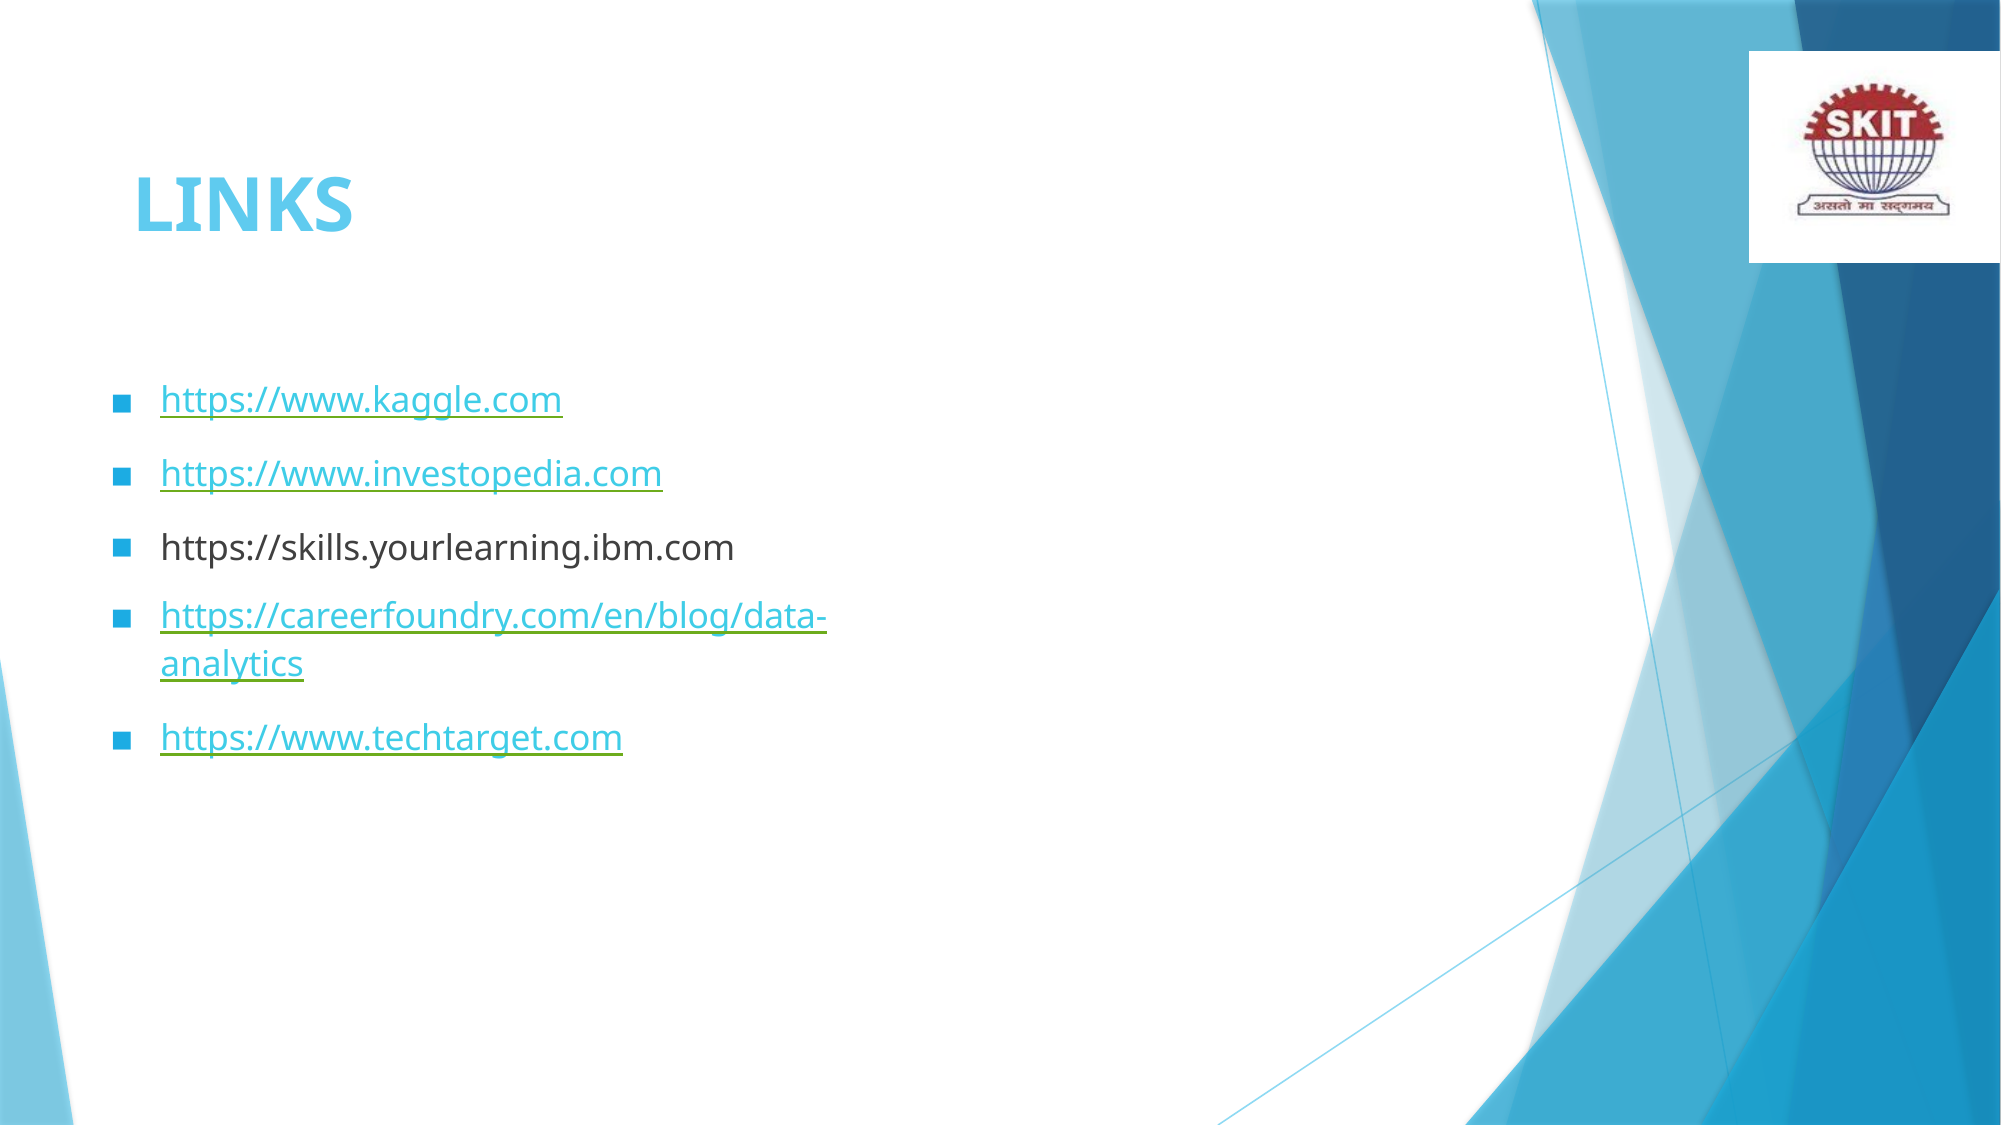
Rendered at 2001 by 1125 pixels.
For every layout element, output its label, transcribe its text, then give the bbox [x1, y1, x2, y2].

title LINKS [108, 137, 1759, 344]
text_box https://www.kaggle.com https://www.investopedia.com https://skills.yourlearning.ibm.com https://careerfoundry.com/en/blog/data-analytics https://www.techtarget.com [108, 375, 920, 764]
picture [1749, 50, 2000, 263]
